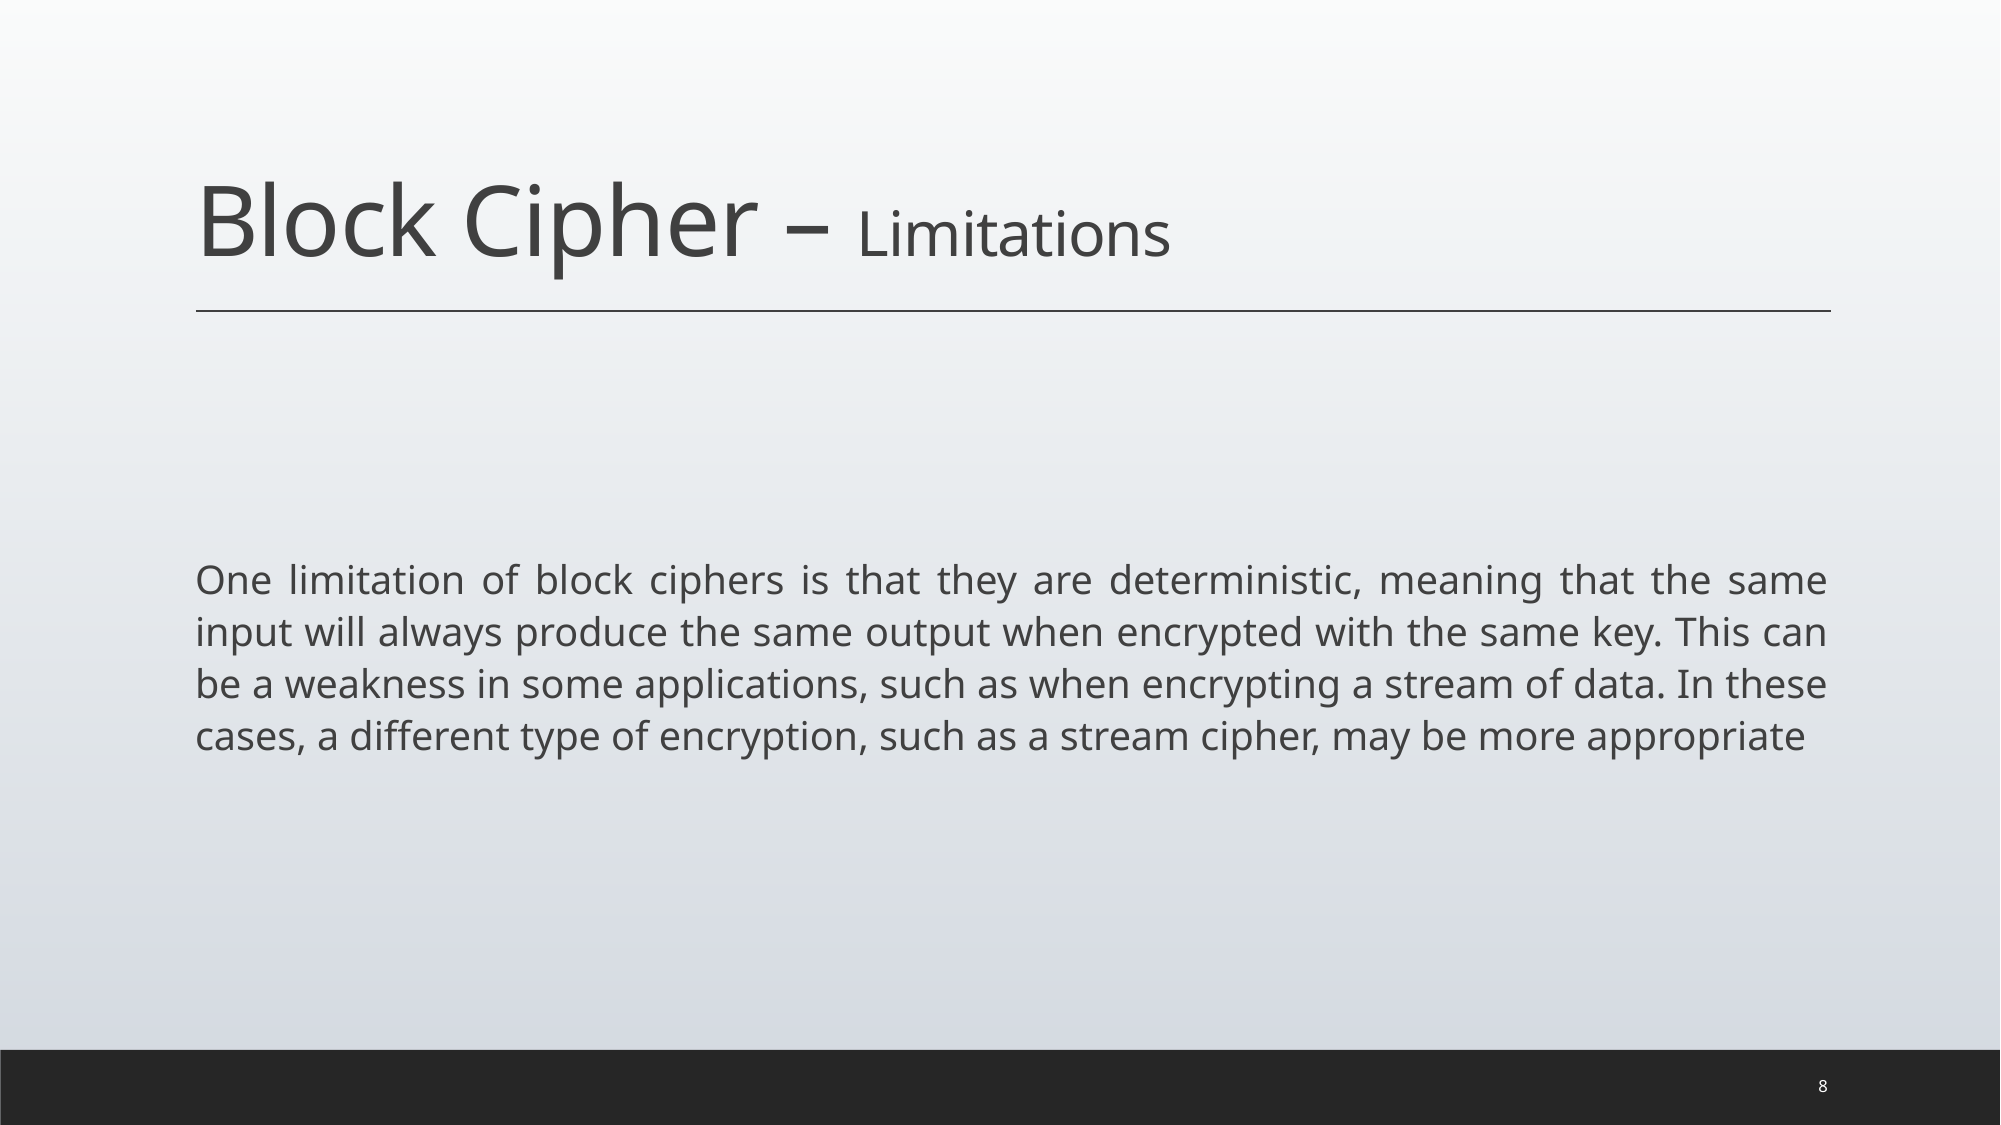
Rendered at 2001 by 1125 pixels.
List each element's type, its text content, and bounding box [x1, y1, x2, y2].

list One limitation of block ciphers is that they are deterministic, meaning that the same input will always produce the same output when encrypted with the same key. This can be a weakness in some applications, such as when encrypting a stream of data. In these cases, a different type of encryption, such as a stream cipher, may be more appropriate [180, 345, 1830, 963]
title Block Cipher – Limitations [180, 47, 1830, 285]
slide_number 8 [1803, 1057, 1932, 1118]
